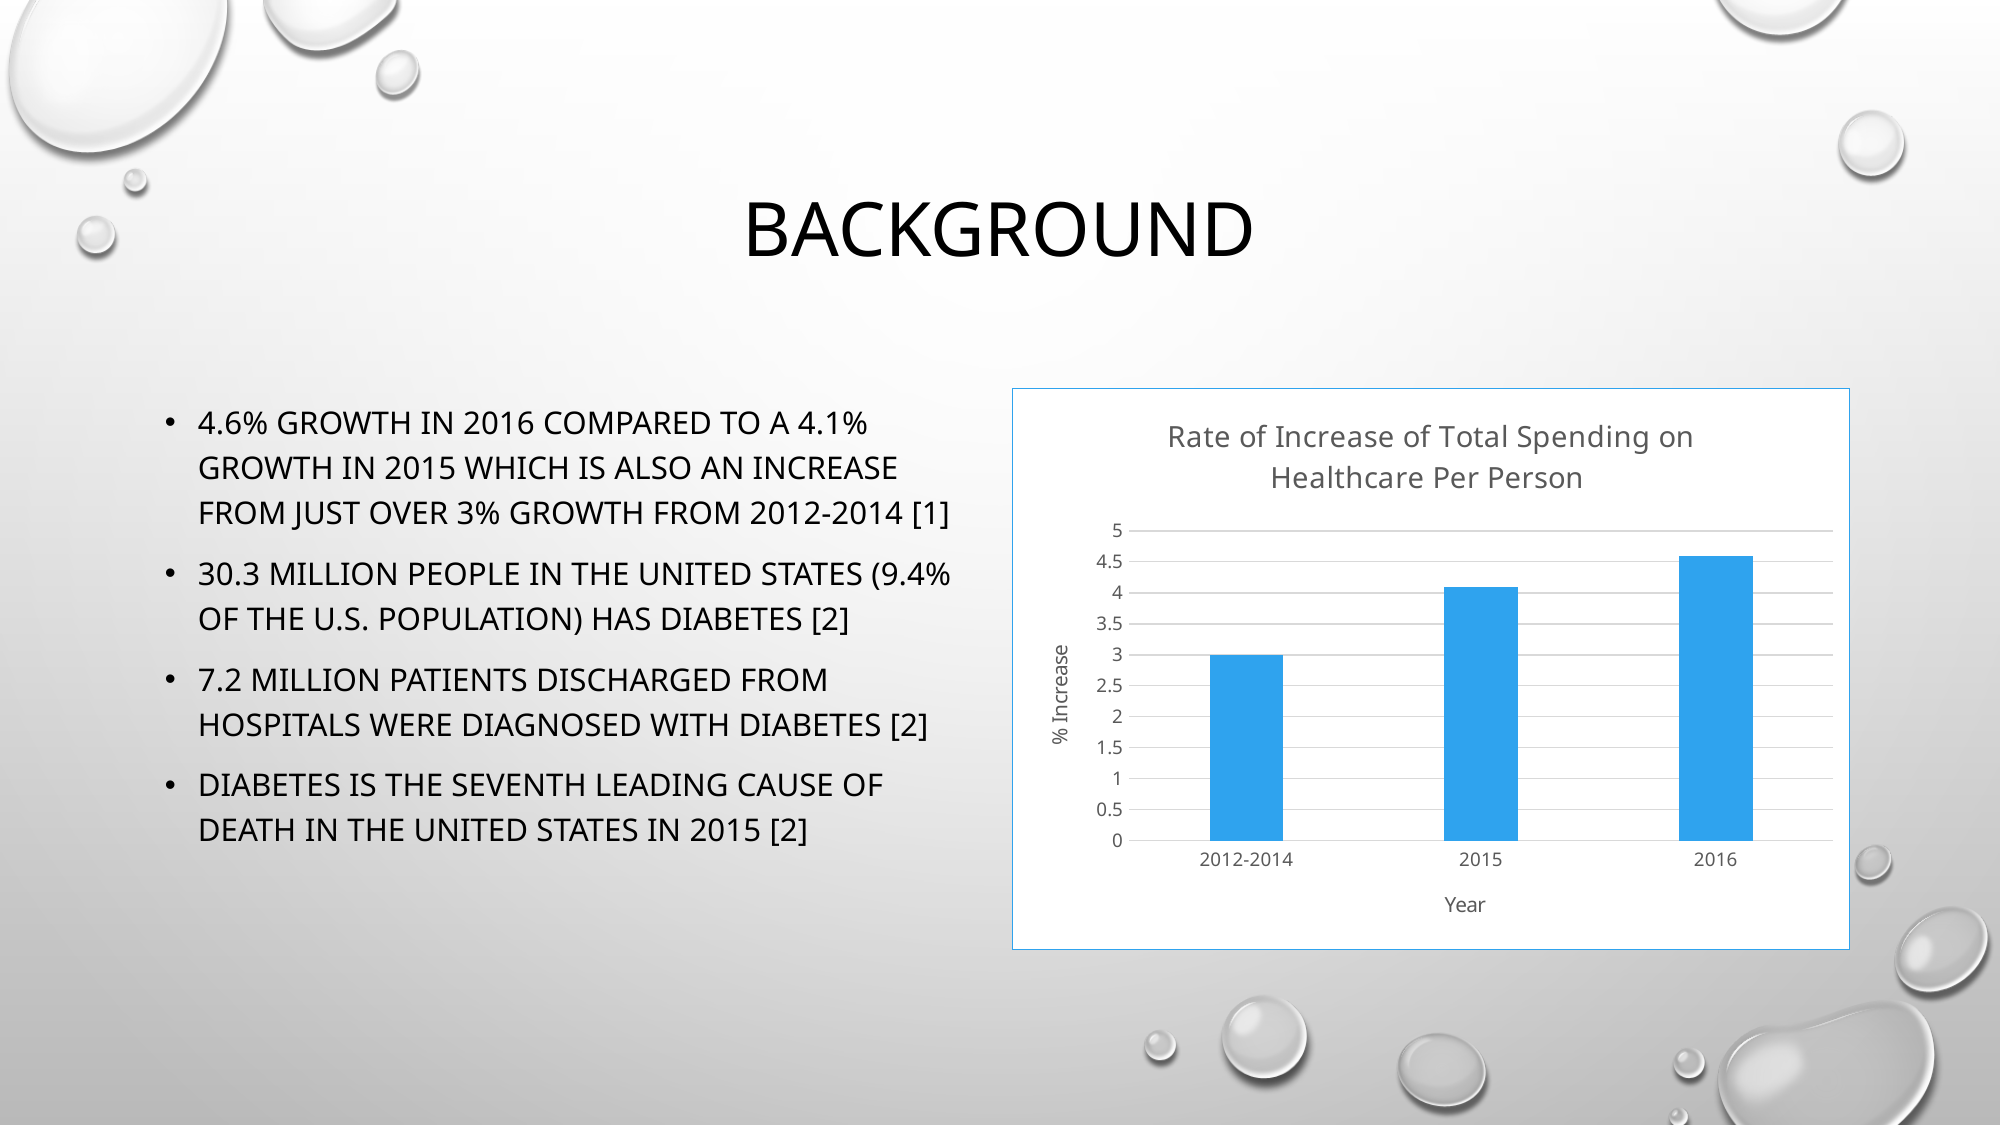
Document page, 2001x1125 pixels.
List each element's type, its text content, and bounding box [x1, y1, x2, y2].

chart [1012, 387, 1851, 951]
title Background [149, 101, 1851, 364]
picture [0, 0, 2000, 1125]
list 4.6% growth in 2016 compared to a 4.1% growth in 2015 which is also an increase from just over 3% growth from 2012-2014 [1] 30.3 million people in the United States (9.4% of the U.S. population) has diabetes [2] 7.2 million patients discharged from hospitals were diagnosed with diabetes [2] diabetes is the seventh leading cause of death in the United States in 2015 [2] [149, 388, 988, 950]
